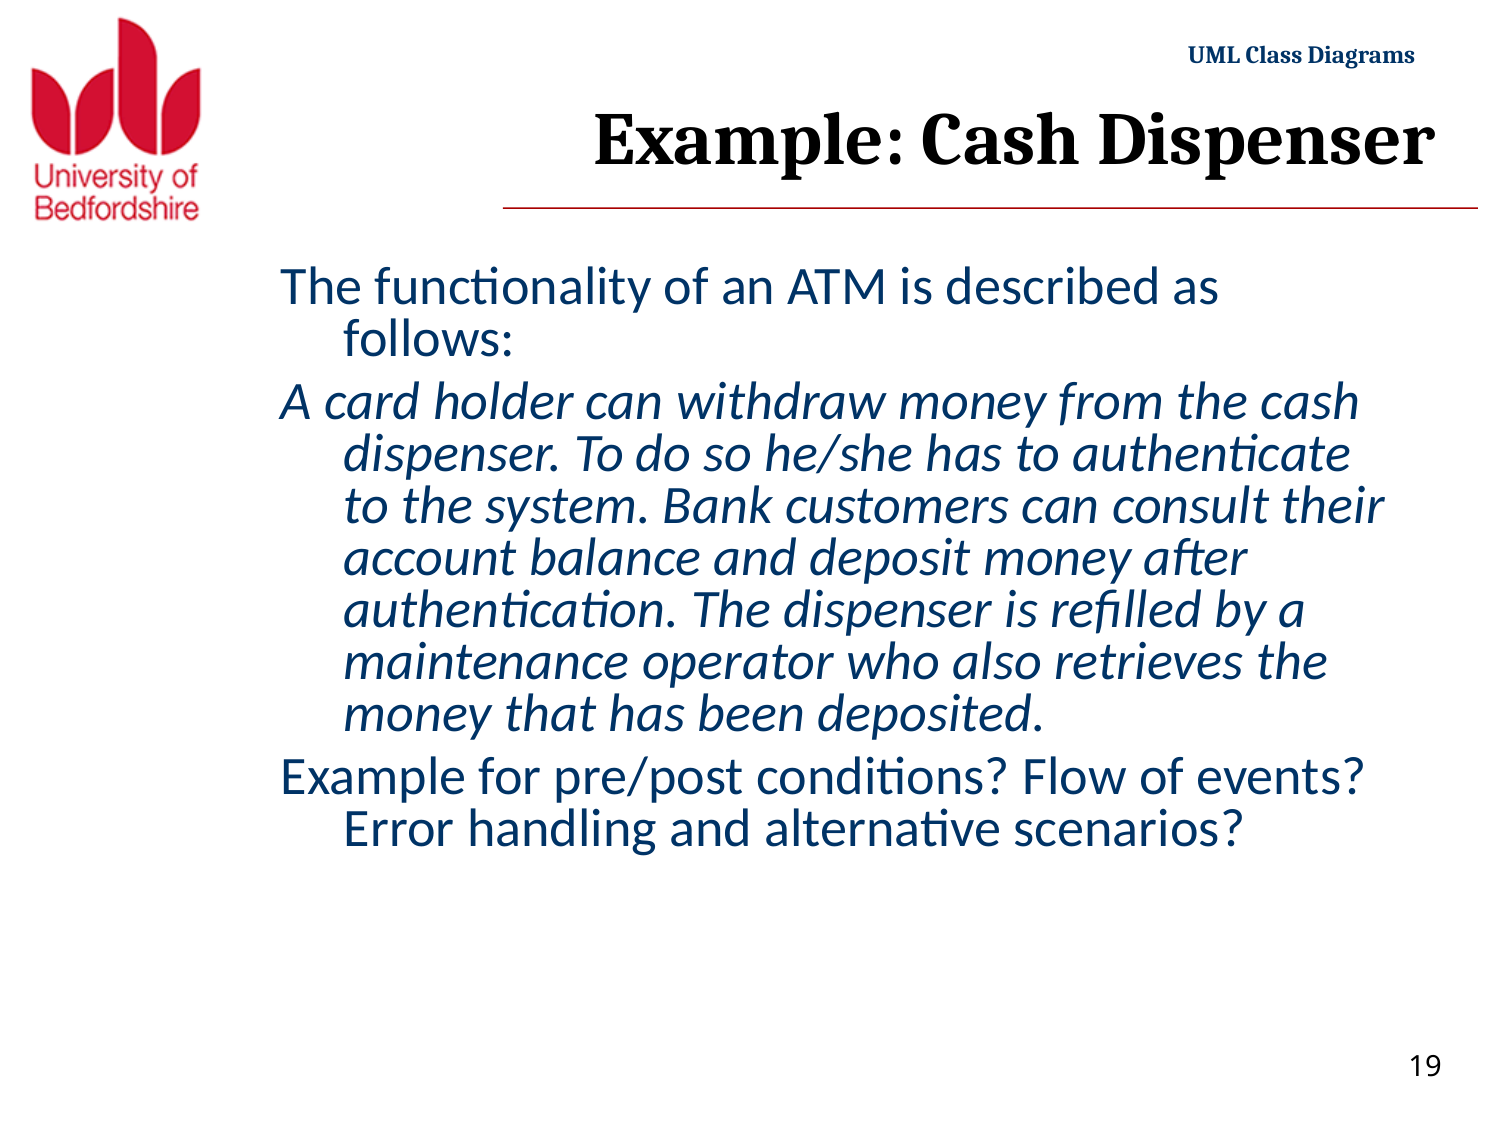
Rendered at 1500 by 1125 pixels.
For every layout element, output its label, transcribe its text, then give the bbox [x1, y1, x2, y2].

picture [0, 0, 237, 236]
list The functionality of an ATM is described as follows: A card holder can withdraw money from the cash dispenser. To do so he/she has to authenticate to the system. Bank customers can consult their account balance and deposit money after authentication. The dispenser is refilled by a maintenance operator who also retrieves the money that has been deposited. Example for pre/post conditions? Flow of events? Error handling and alternative scenarios? [265, 255, 1416, 968]
title Example: Cash Dispenser [301, 78, 1452, 191]
